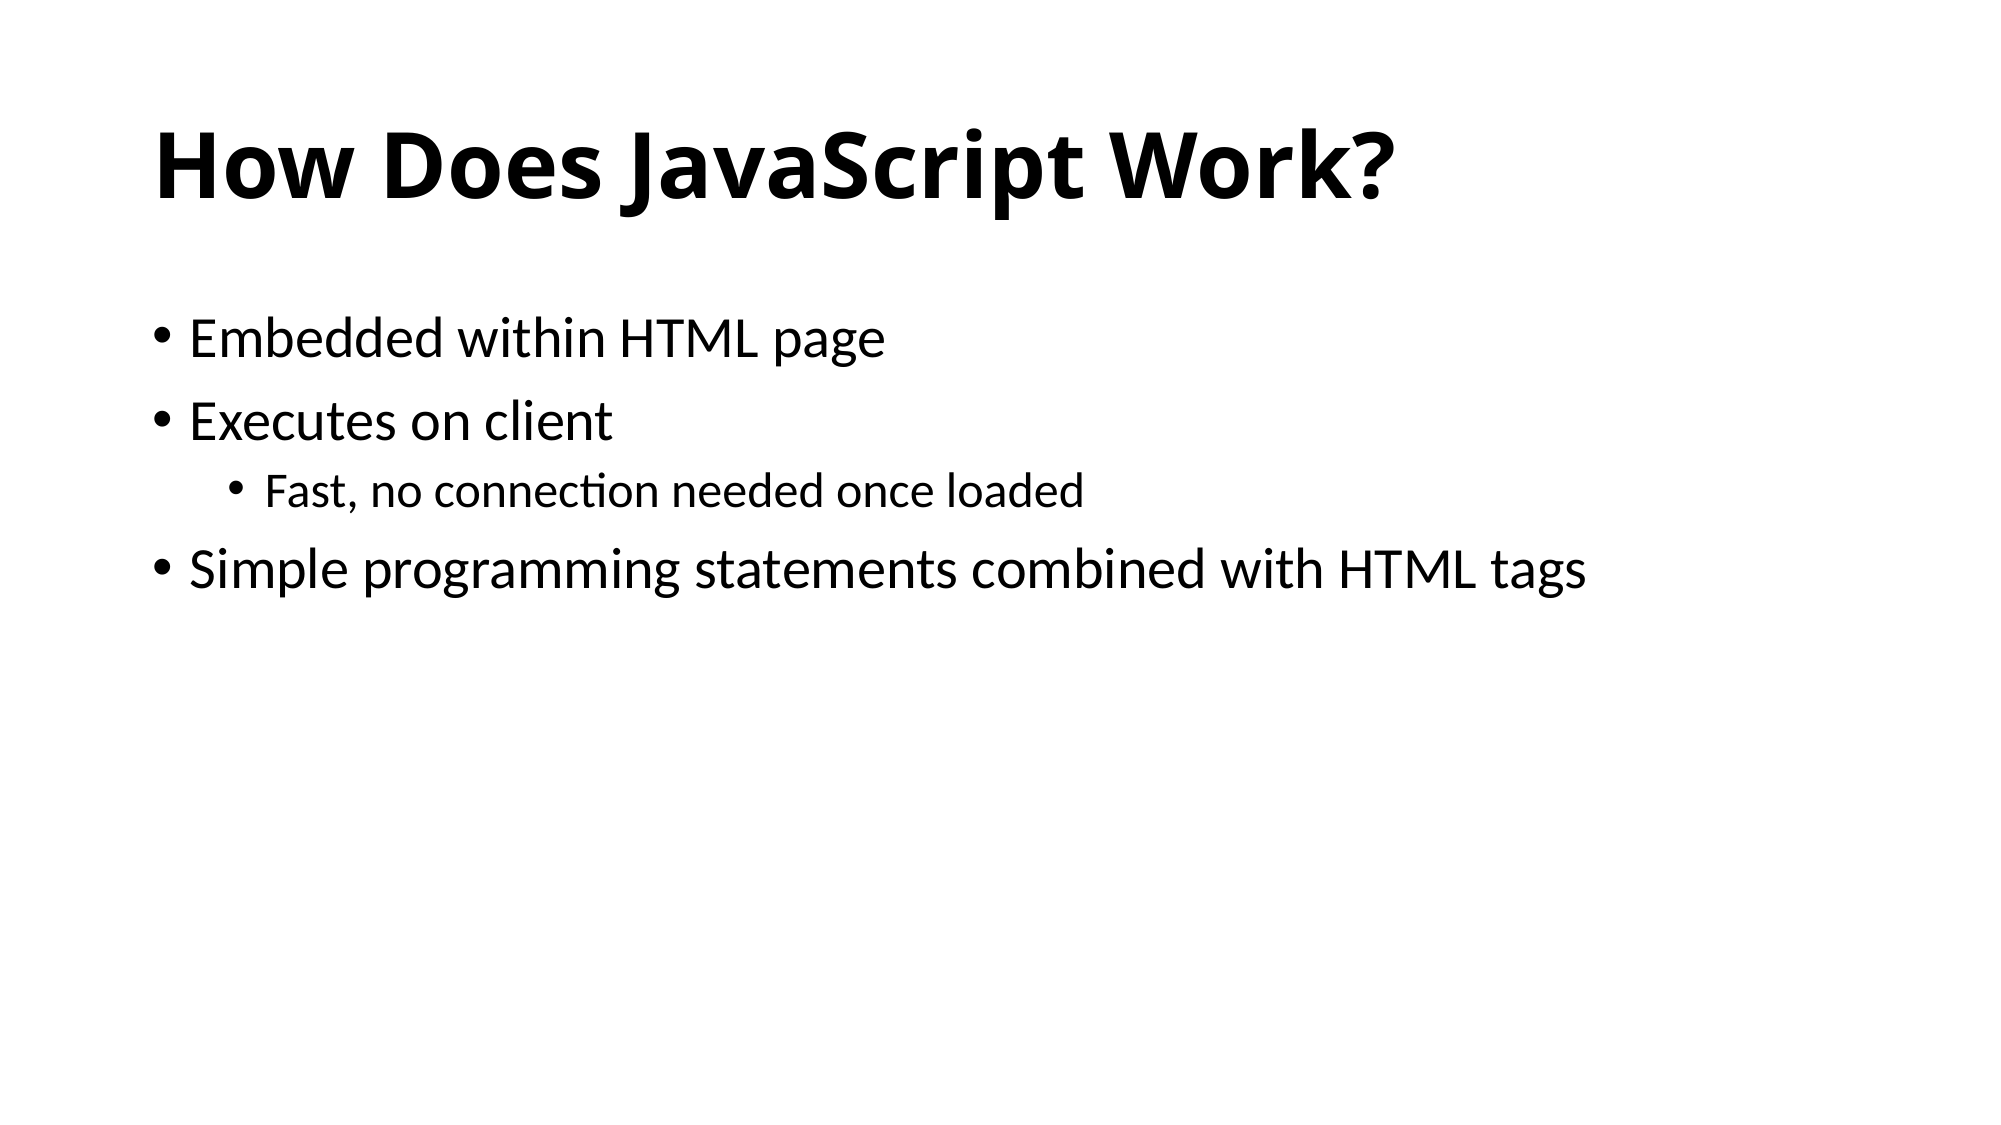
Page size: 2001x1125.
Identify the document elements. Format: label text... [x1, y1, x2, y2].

list Embedded within HTML page Executes on client Fast, no connection needed once loaded Simple programming statements combined with HTML tags [137, 299, 1863, 1014]
title How Does JavaScript Work? [137, 59, 1863, 278]
